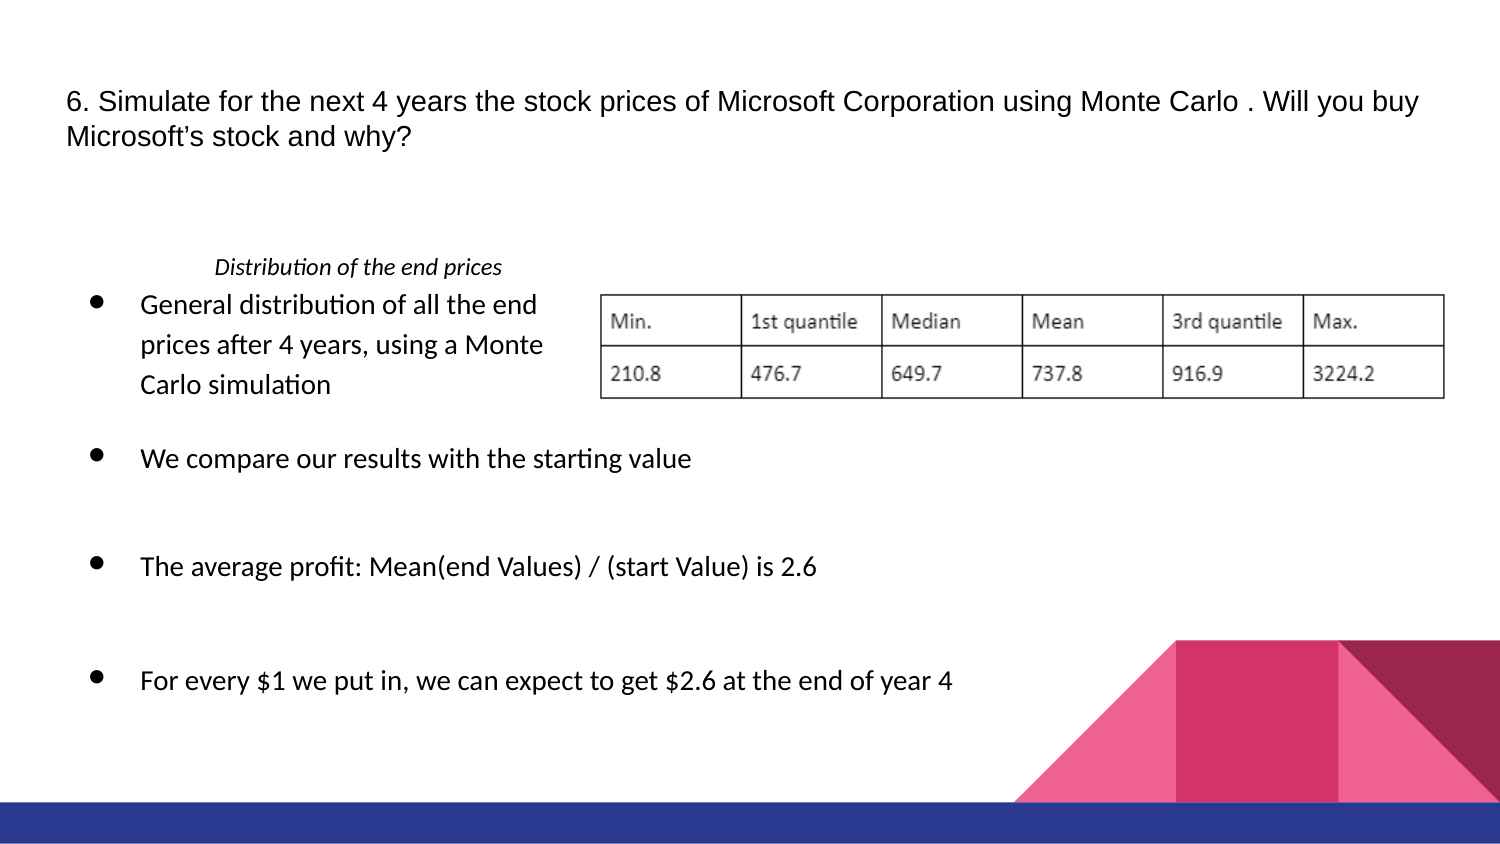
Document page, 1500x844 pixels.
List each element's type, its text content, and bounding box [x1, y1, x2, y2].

title 6. Simulate for the next 4 years the stock prices of Microsoft Corporation using Monte Carlo . Will you buy Microsoft’s stock and why? [51, 67, 1449, 167]
list Distribution of the end prices General distribution of all the end prices after 4 years, using a Monte Carlo simulation We compare our results with the starting value The average profit: Mean(end Values) / (start Value) is 2.6 For every $1 we put in, we can expect to get $2.6 at the end of year 4 [51, 201, 1449, 750]
picture [585, 278, 1450, 411]
